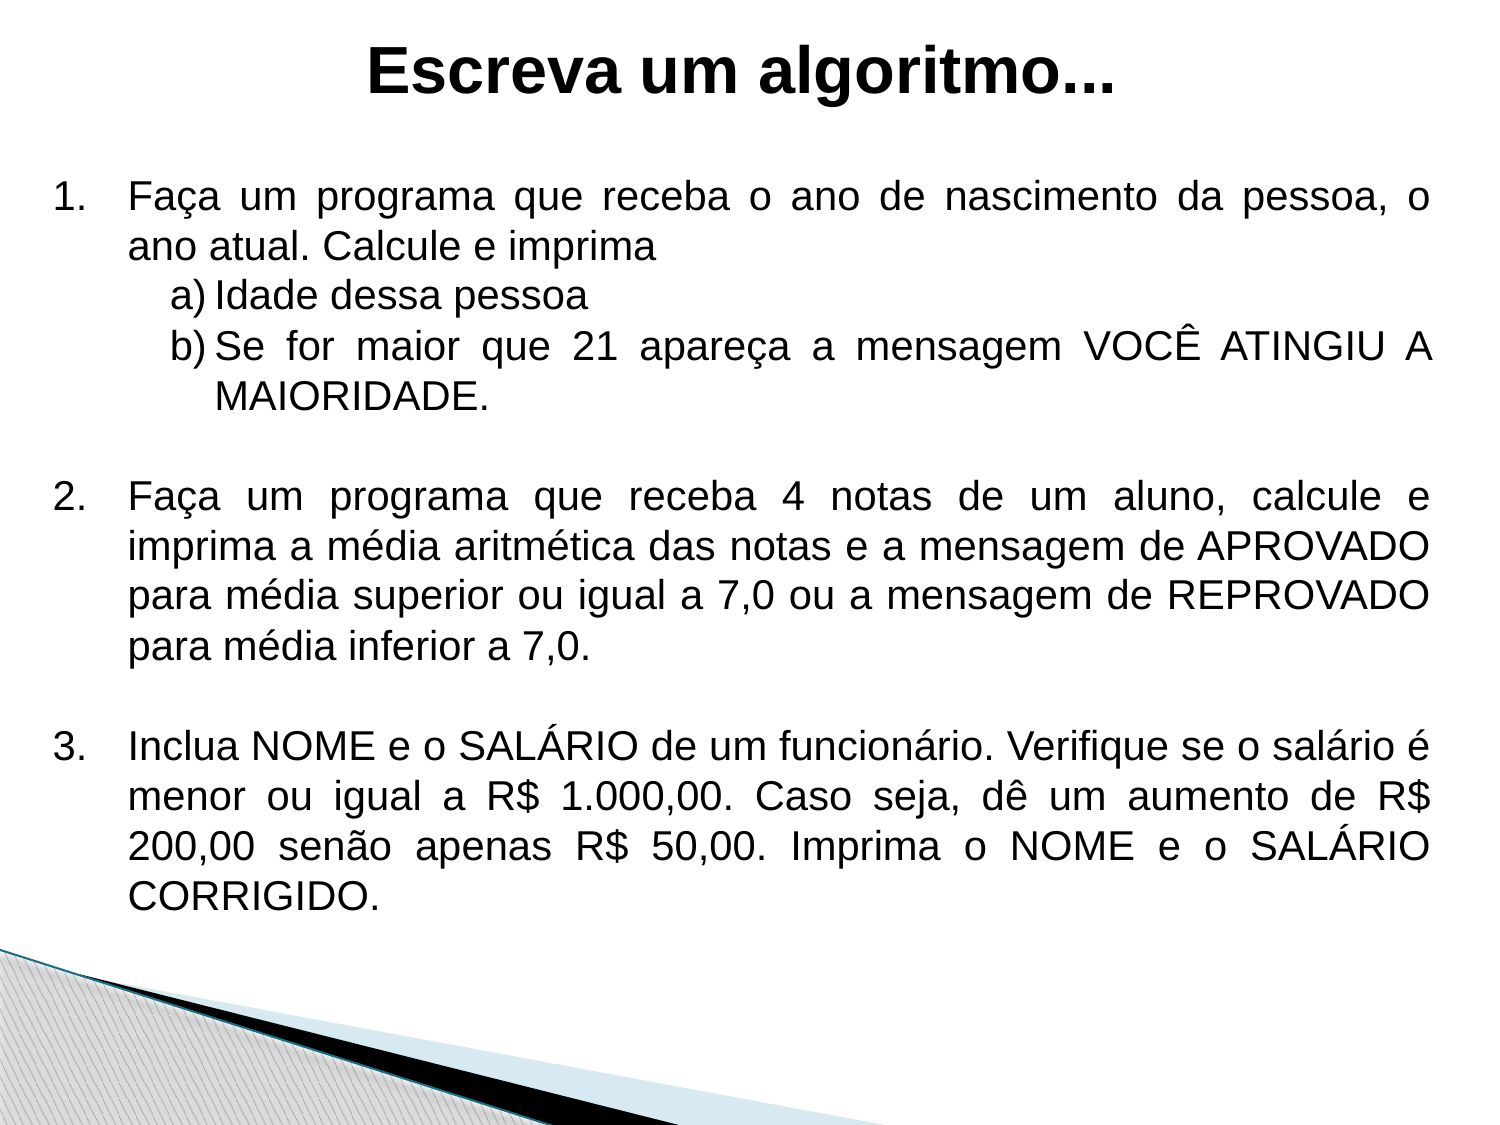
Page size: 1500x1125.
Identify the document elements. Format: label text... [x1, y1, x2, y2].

text_box Escreva um algoritmo... [351, 19, 1133, 114]
text_box Faça um programa que receba o ano de nascimento da pessoa, o ano atual. Calcule e imprima Idade dessa pessoa Se for maior que 21 apareça a mensagem VOCÊ ATINGIU A MAIORIDADE. Faça um programa que receba 4 notas de um aluno, calcule e imprima a média aritmética das notas e a mensagem de APROVADO para média superior ou igual a 7,0 ou a mensagem de REPROVADO para média inferior a 7,0. Inclua NOME e o SALÁRIO de um funcionário. Verifique se o salário é menor ou igual a R$ 1.000,00. Caso seja, dê um aumento de R$ 200,00 senão apenas R$ 50,00. Imprima o NOME e o SALÁRIO CORRIGIDO. [37, 160, 1447, 926]
